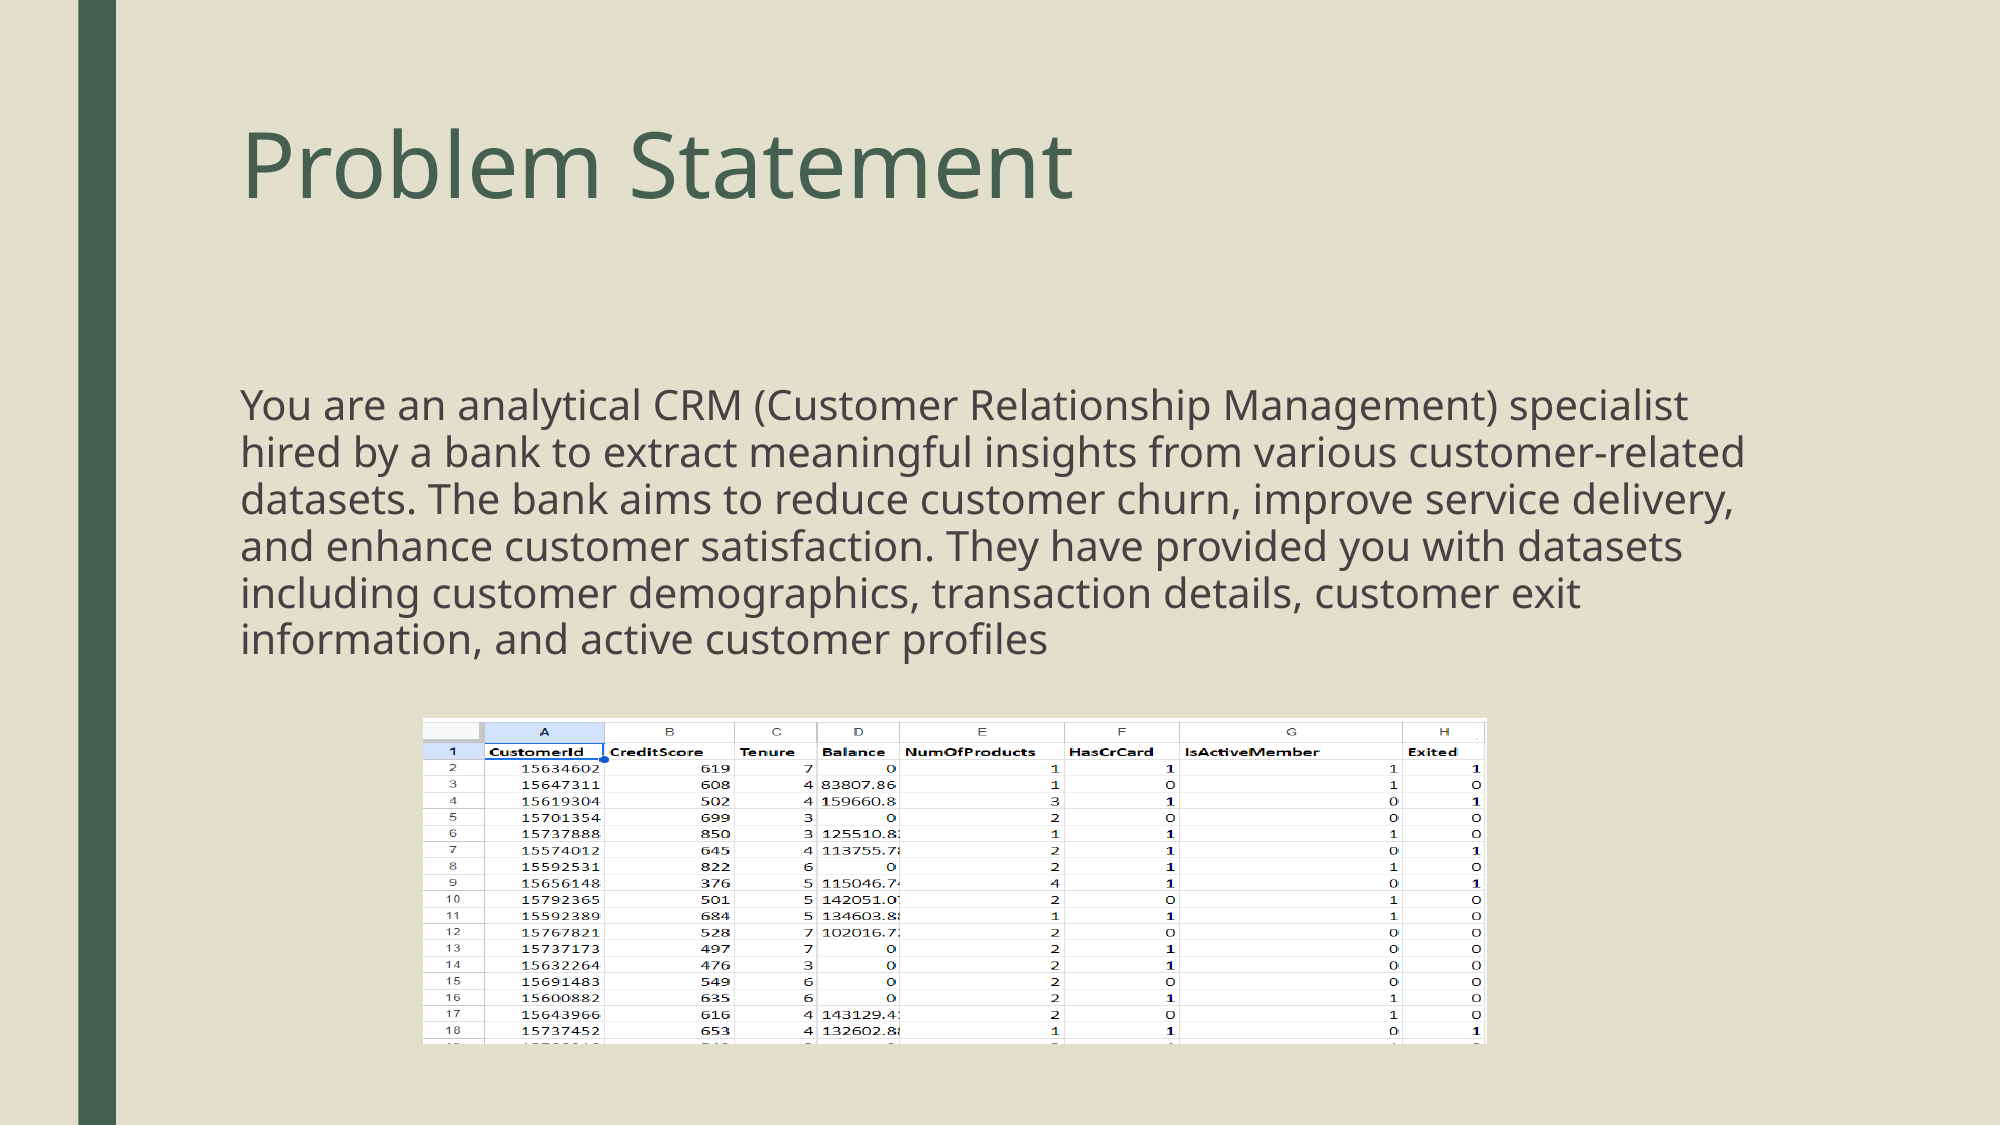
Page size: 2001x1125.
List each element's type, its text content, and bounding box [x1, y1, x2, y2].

list You are an analytical CRM (Customer Relationship Management) specialist hired by a bank to extract meaningful insights from various customer-related datasets. The bank aims to reduce customer churn, improve service delivery, and enhance customer satisfaction. They have provided you with datasets including customer demographics, transaction details, customer exit information, and active customer profiles [225, 375, 1800, 644]
picture [423, 718, 1487, 1044]
title Problem Statement [225, 112, 1800, 357]
